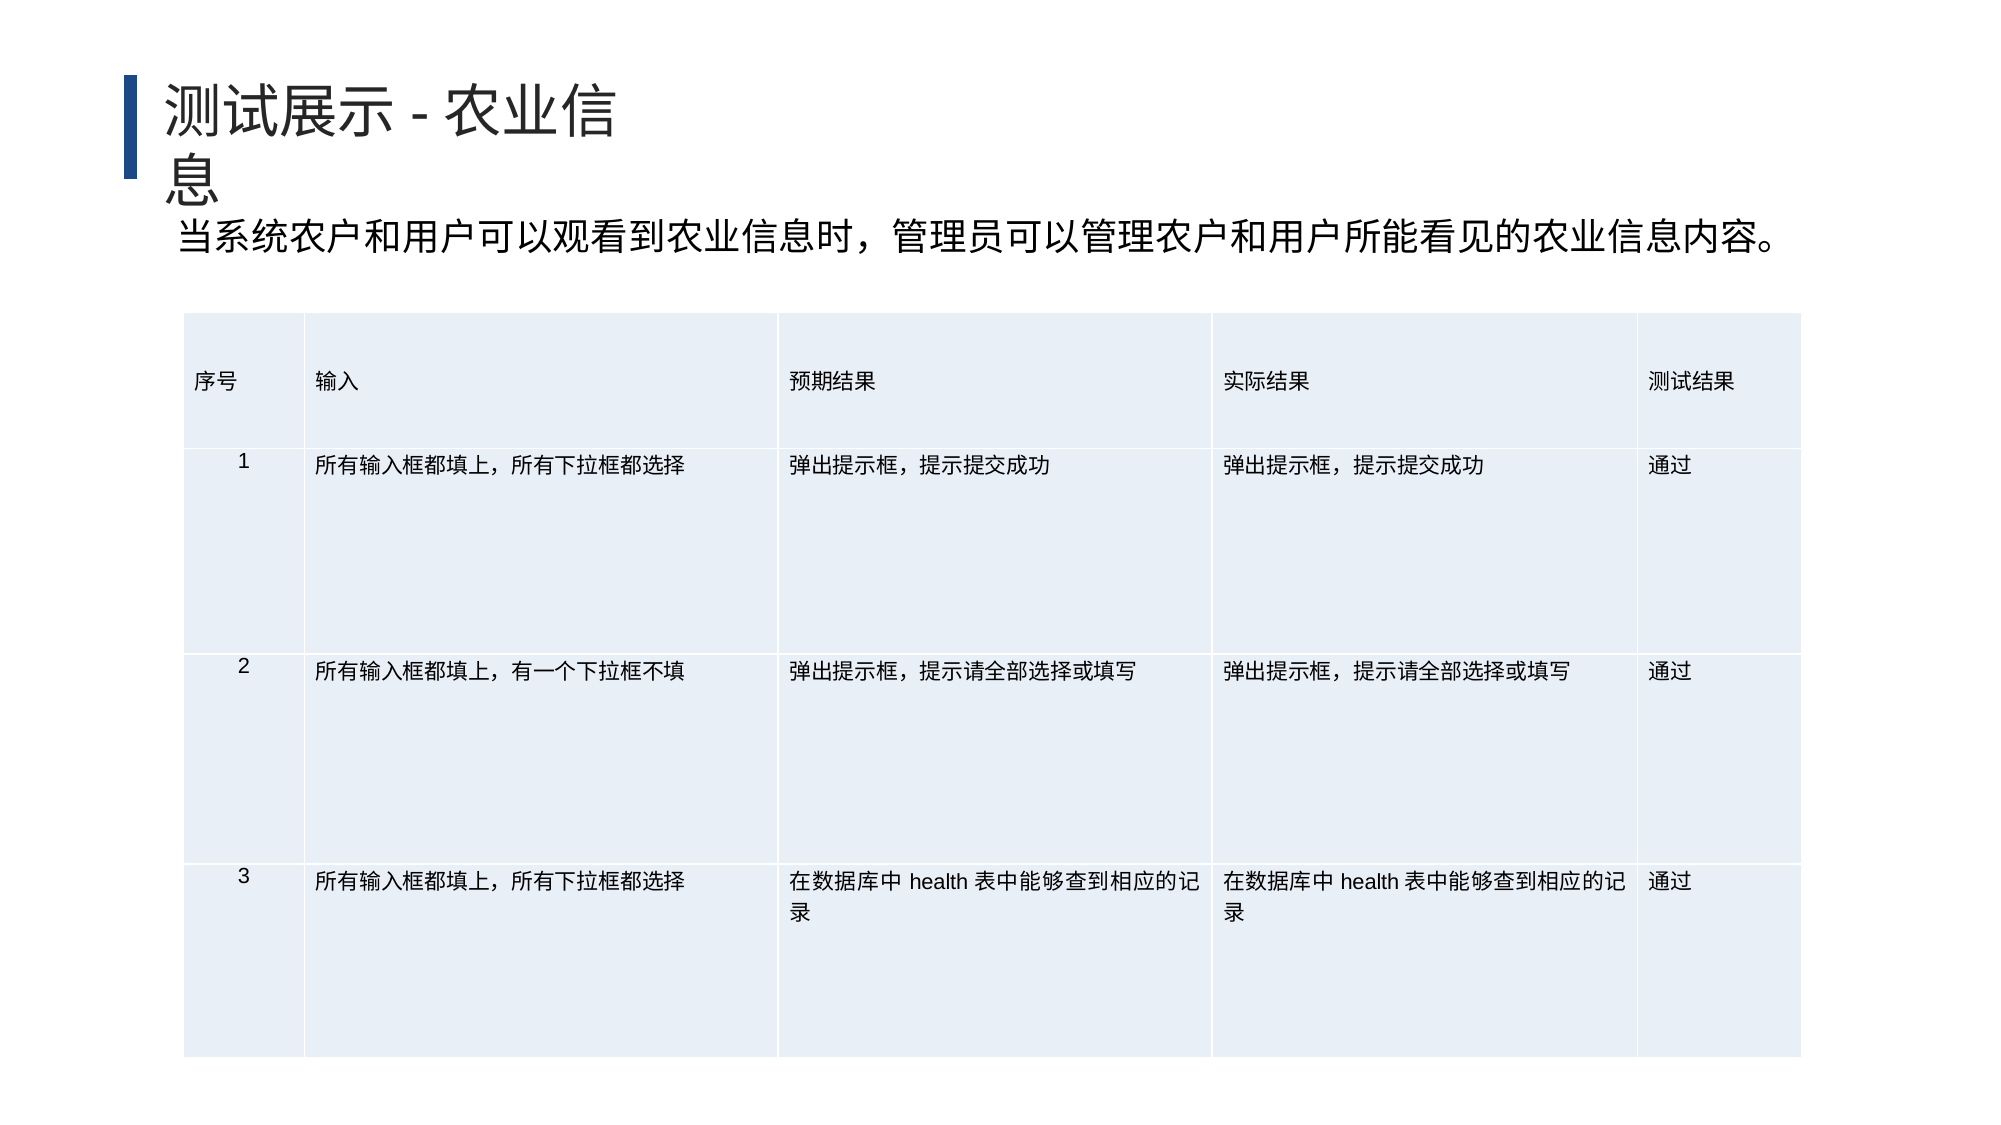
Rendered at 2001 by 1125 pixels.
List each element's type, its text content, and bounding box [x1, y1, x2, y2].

text_box 当系统农户和用户可以观看到农业信息时，管理员可以管理农户和用户所能看见的农业信息内容。 [111, 202, 1773, 266]
table_cell 1 [184, 449, 304, 653]
table_header 测试结果 [1638, 313, 1801, 448]
table_cell 所有输入框都填上，所有下拉框都选择 [305, 449, 777, 653]
table_cell 所有输入框都填上，有一个下拉框不填 [305, 655, 777, 863]
table_header 序号 [184, 313, 304, 448]
table_cell 弹出提示框，提示请全部选择或填写 [1213, 655, 1637, 863]
table_header 预期结果 [779, 313, 1211, 448]
table_cell 弹出提示框，提示提交成功 [779, 449, 1211, 653]
table_cell 弹出提示框，提示提交成功 [1213, 449, 1637, 653]
table_header 输入 [305, 313, 777, 448]
table_cell 在数据库中health表中能够查到相应的记录 [779, 865, 1211, 1057]
table_header 实际结果 [1213, 313, 1637, 448]
table_cell 所有输入框都填上，所有下拉框都选择 [305, 865, 777, 1057]
table_cell 3 [184, 865, 304, 1057]
table_cell 通过 [1638, 449, 1801, 653]
table_cell 2 [184, 655, 304, 863]
table_cell 通过 [1638, 655, 1801, 863]
table_cell 在数据库中health表中能够查到相应的记录 [1213, 865, 1637, 1057]
table_cell 弹出提示框，提示请全部选择或填写 [779, 655, 1211, 863]
table_cell 通过 [1638, 865, 1801, 1057]
text_box 测试展示-农业信息 [148, 67, 682, 202]
